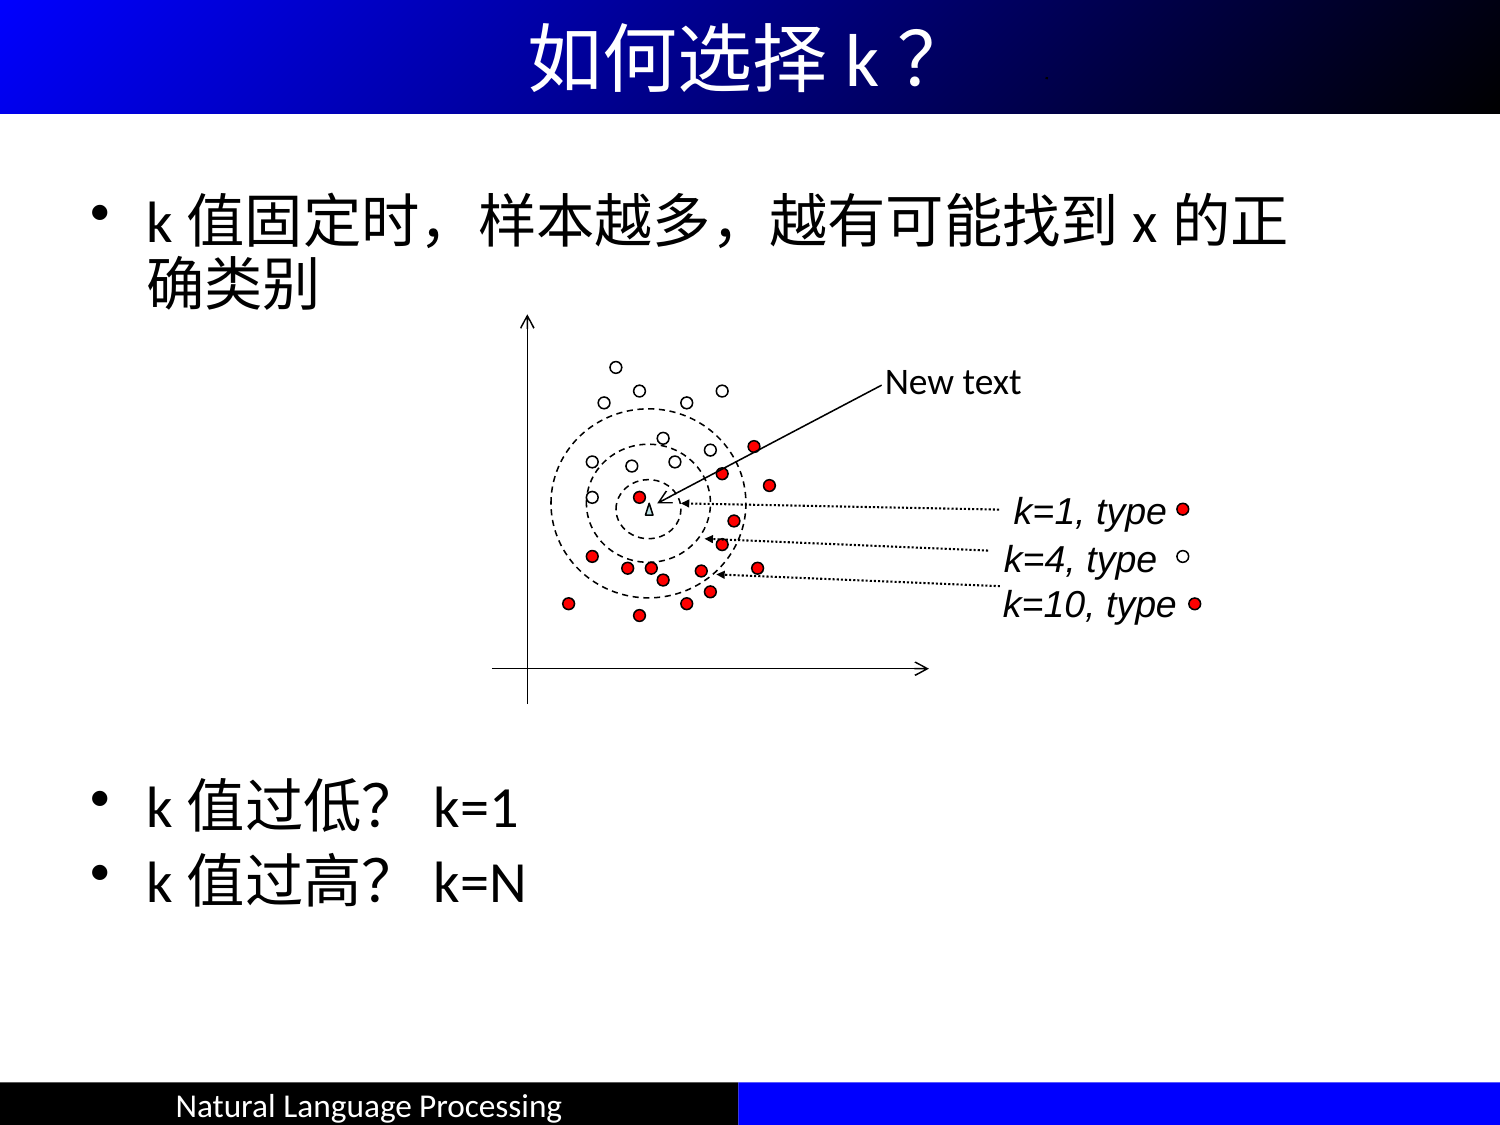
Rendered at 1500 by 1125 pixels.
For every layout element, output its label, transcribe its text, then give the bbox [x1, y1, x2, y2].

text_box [680, 479, 1217, 541]
text_box New text [934, 349, 1048, 410]
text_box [716, 596, 1248, 634]
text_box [704, 527, 1258, 589]
title 如何选择k？ [0, 0, 1500, 115]
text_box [491, 314, 930, 705]
list k值固定时，样本越多，越有可能找到x的正确类别 k值过低？k=1 k值过高？k=N [74, 184, 1353, 1006]
